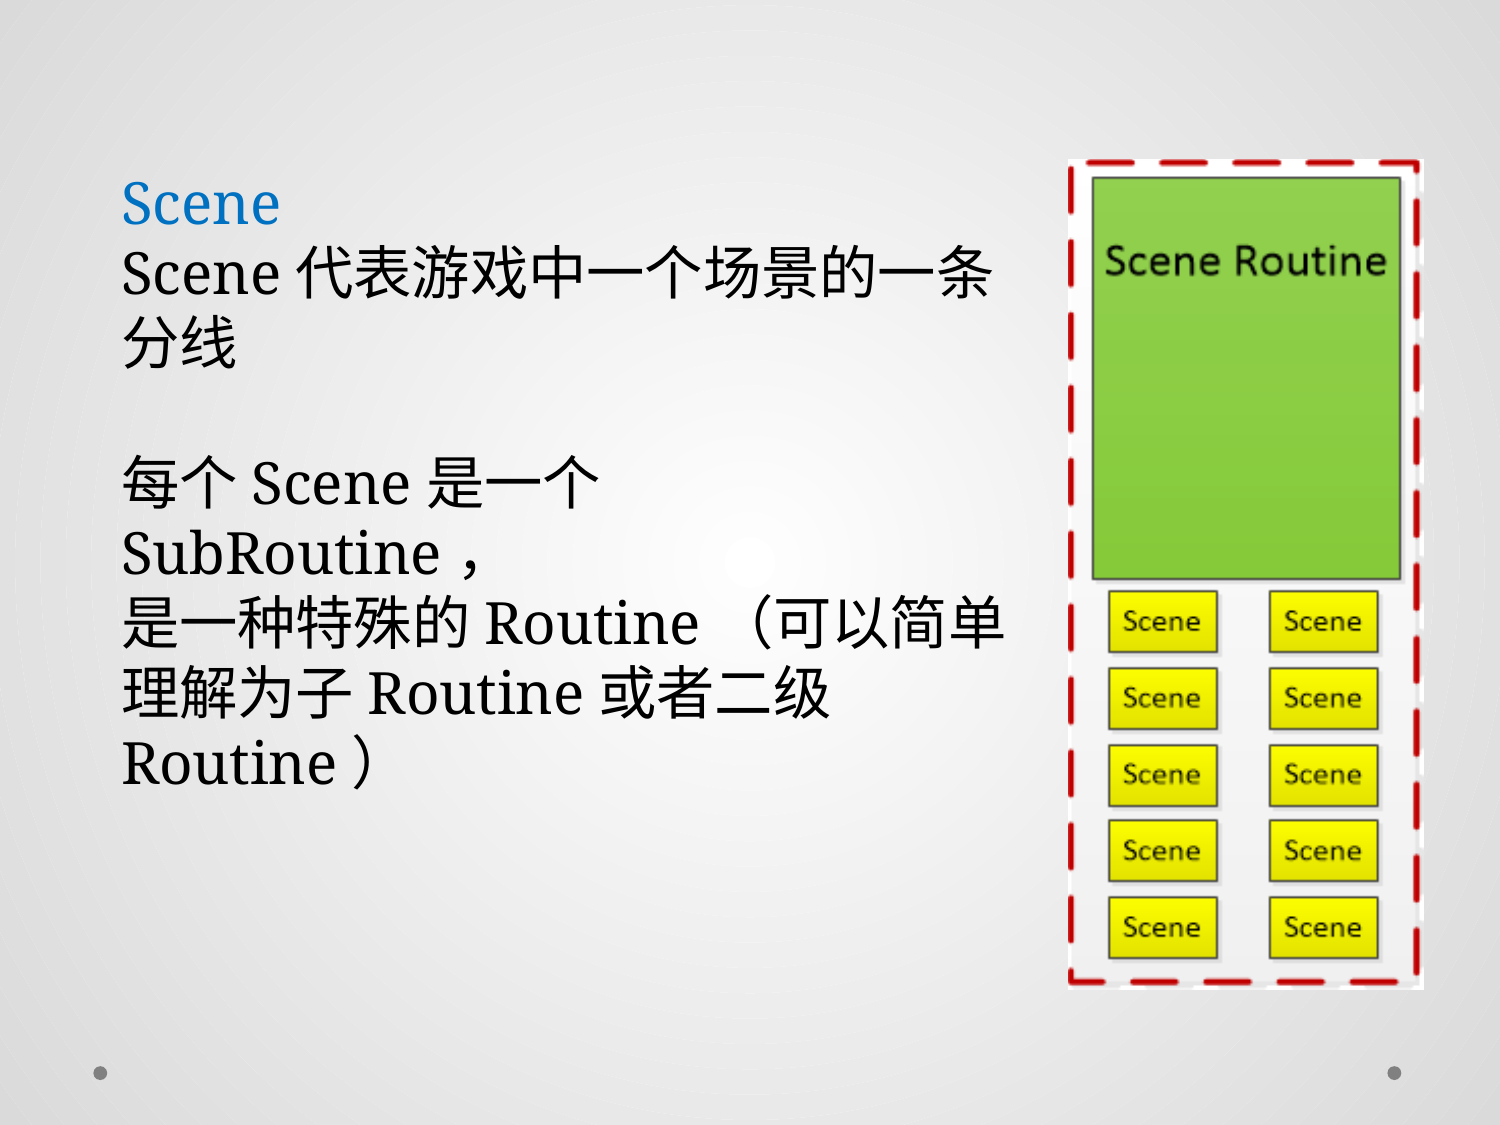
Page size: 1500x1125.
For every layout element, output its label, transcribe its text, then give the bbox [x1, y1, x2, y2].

text_box Scene Scene代表游戏中一个场景的一条分线 每个Scene是一个SubRoutine， 是一种特殊的Routine（可以简单理解为子Routine或者二级Routine） [106, 159, 1022, 874]
picture [1068, 158, 1424, 990]
